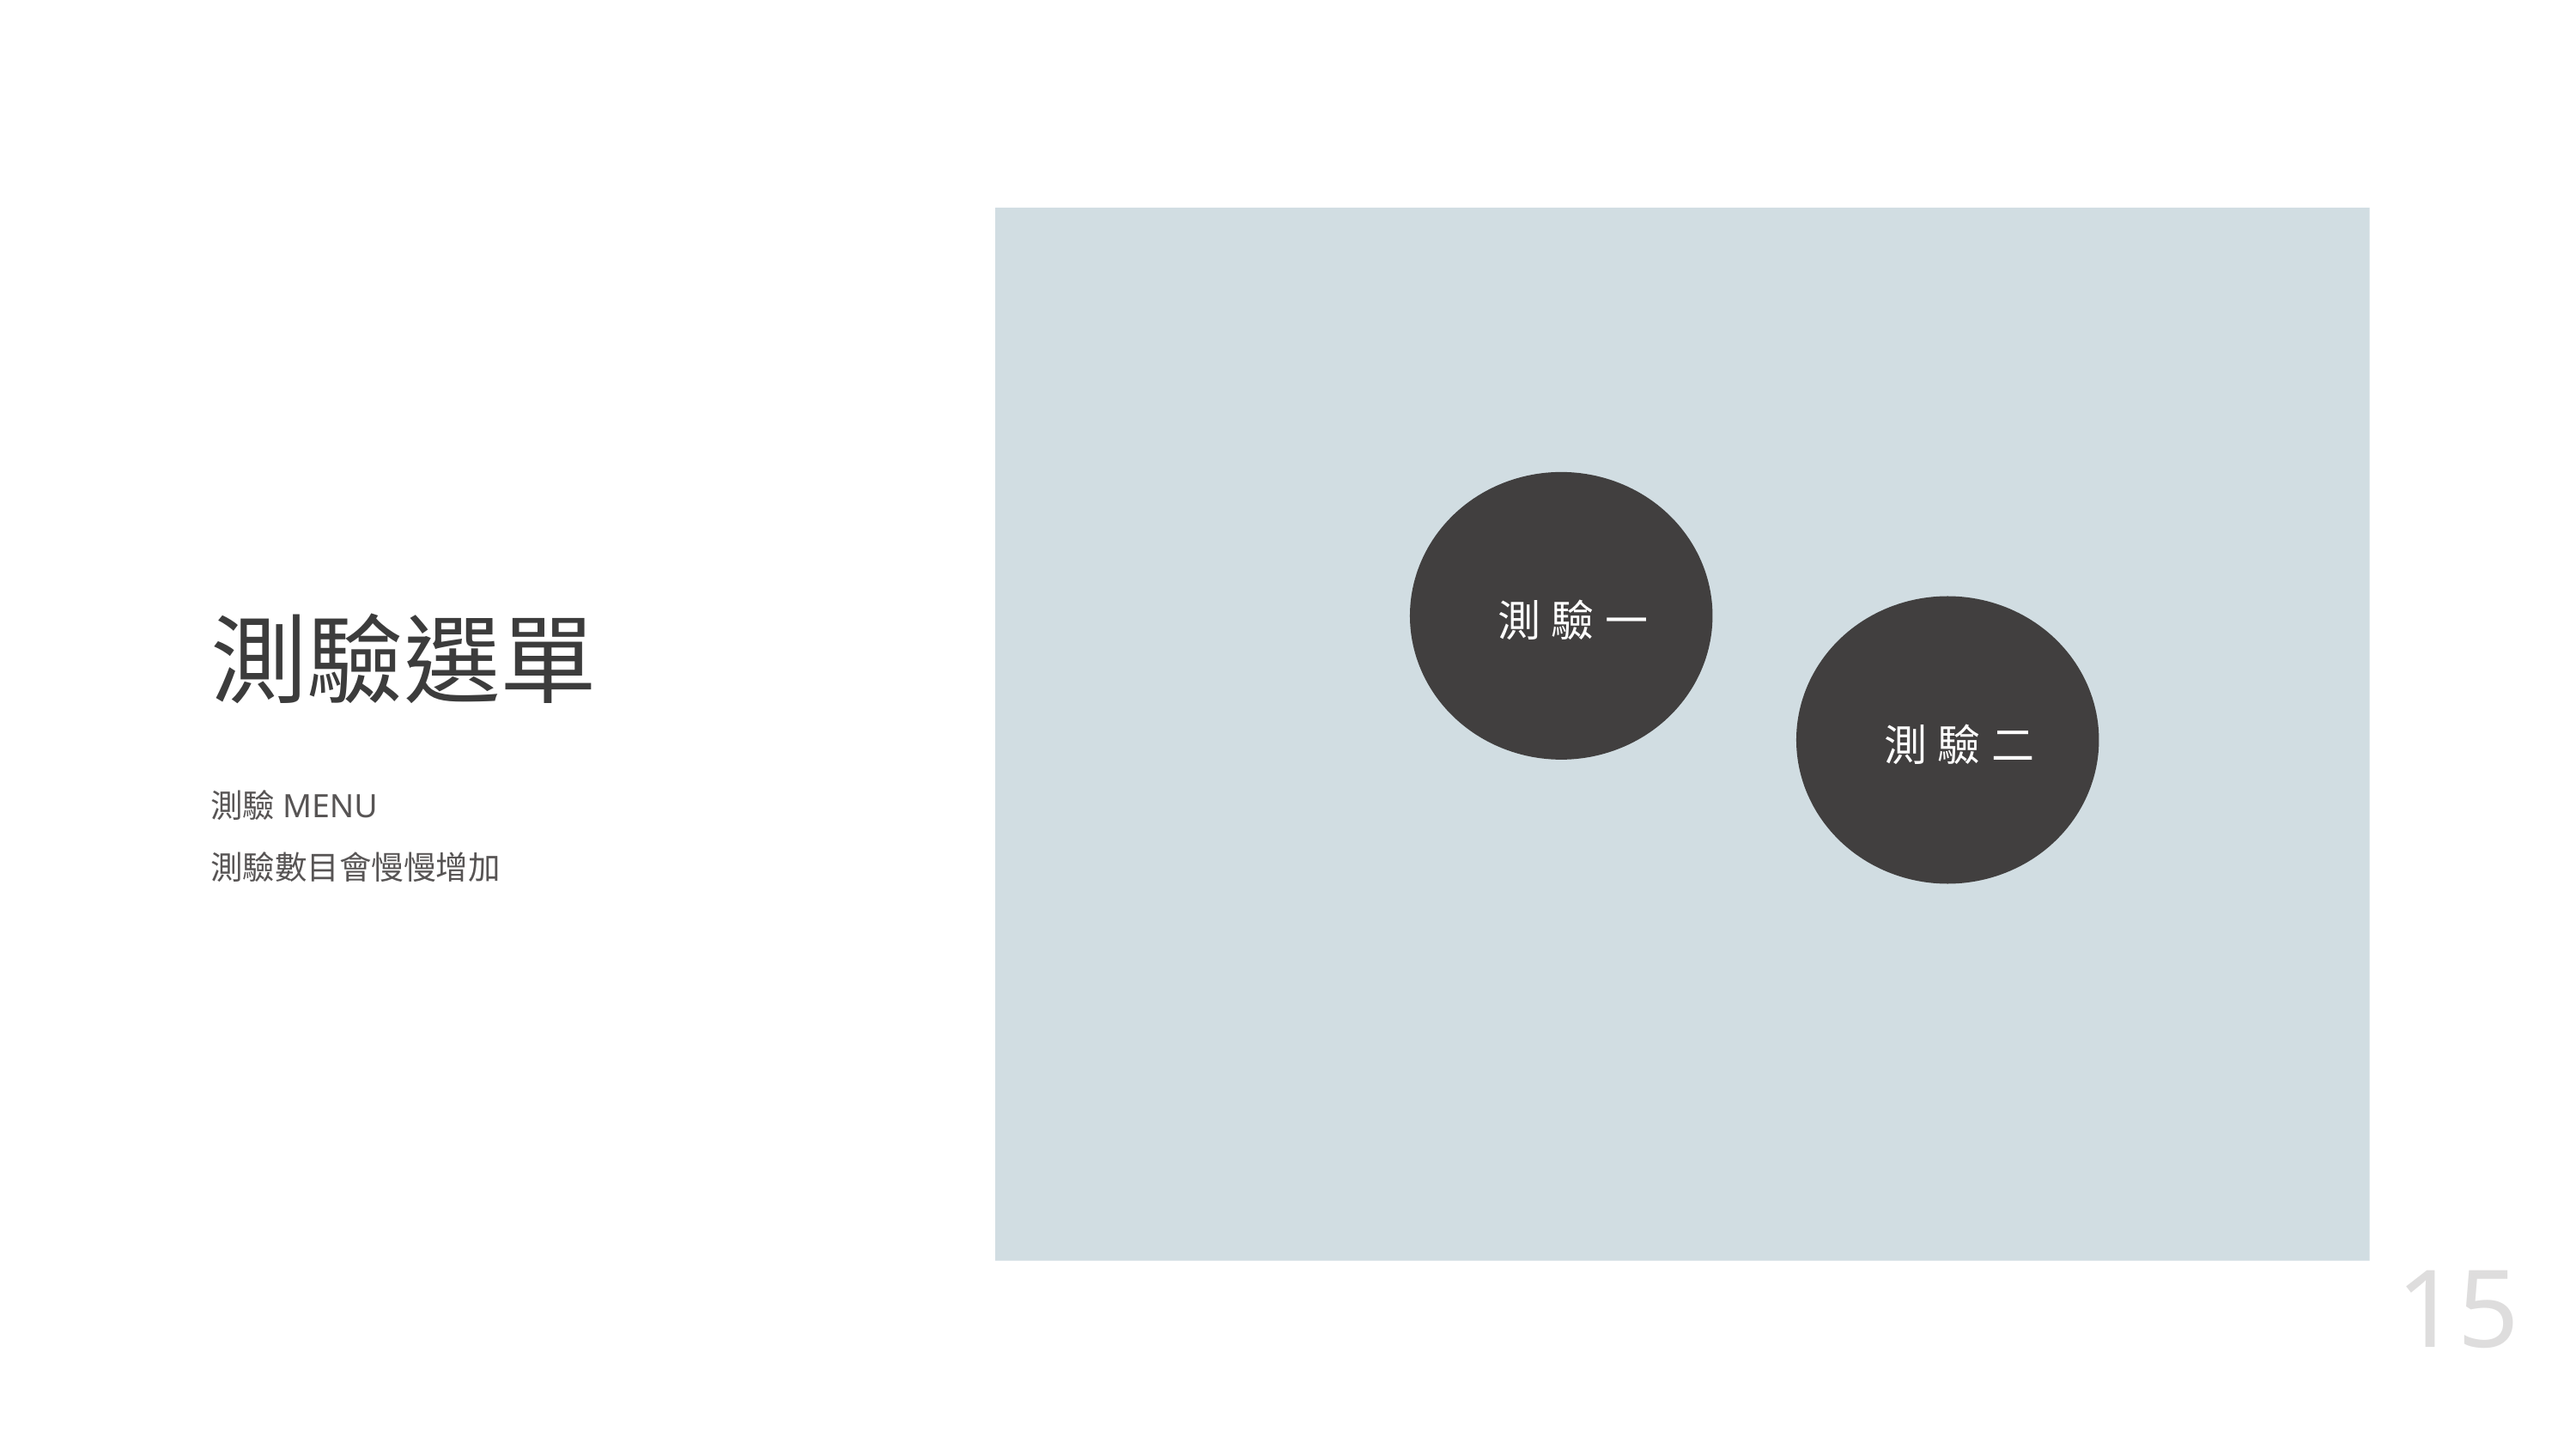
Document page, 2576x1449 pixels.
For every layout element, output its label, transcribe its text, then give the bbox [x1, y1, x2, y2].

title 測驗選單 [197, 298, 835, 724]
slide_number 15 [2150, 1250, 2532, 1393]
text_box 測驗二 [1814, 712, 2105, 776]
text_box [1795, 595, 2098, 885]
list 測驗MENU 測驗數目會慢慢增加 [197, 755, 835, 1251]
text_box 測驗一 [1428, 587, 1718, 652]
text_box [1408, 470, 1710, 761]
text_box [994, 207, 2371, 1262]
